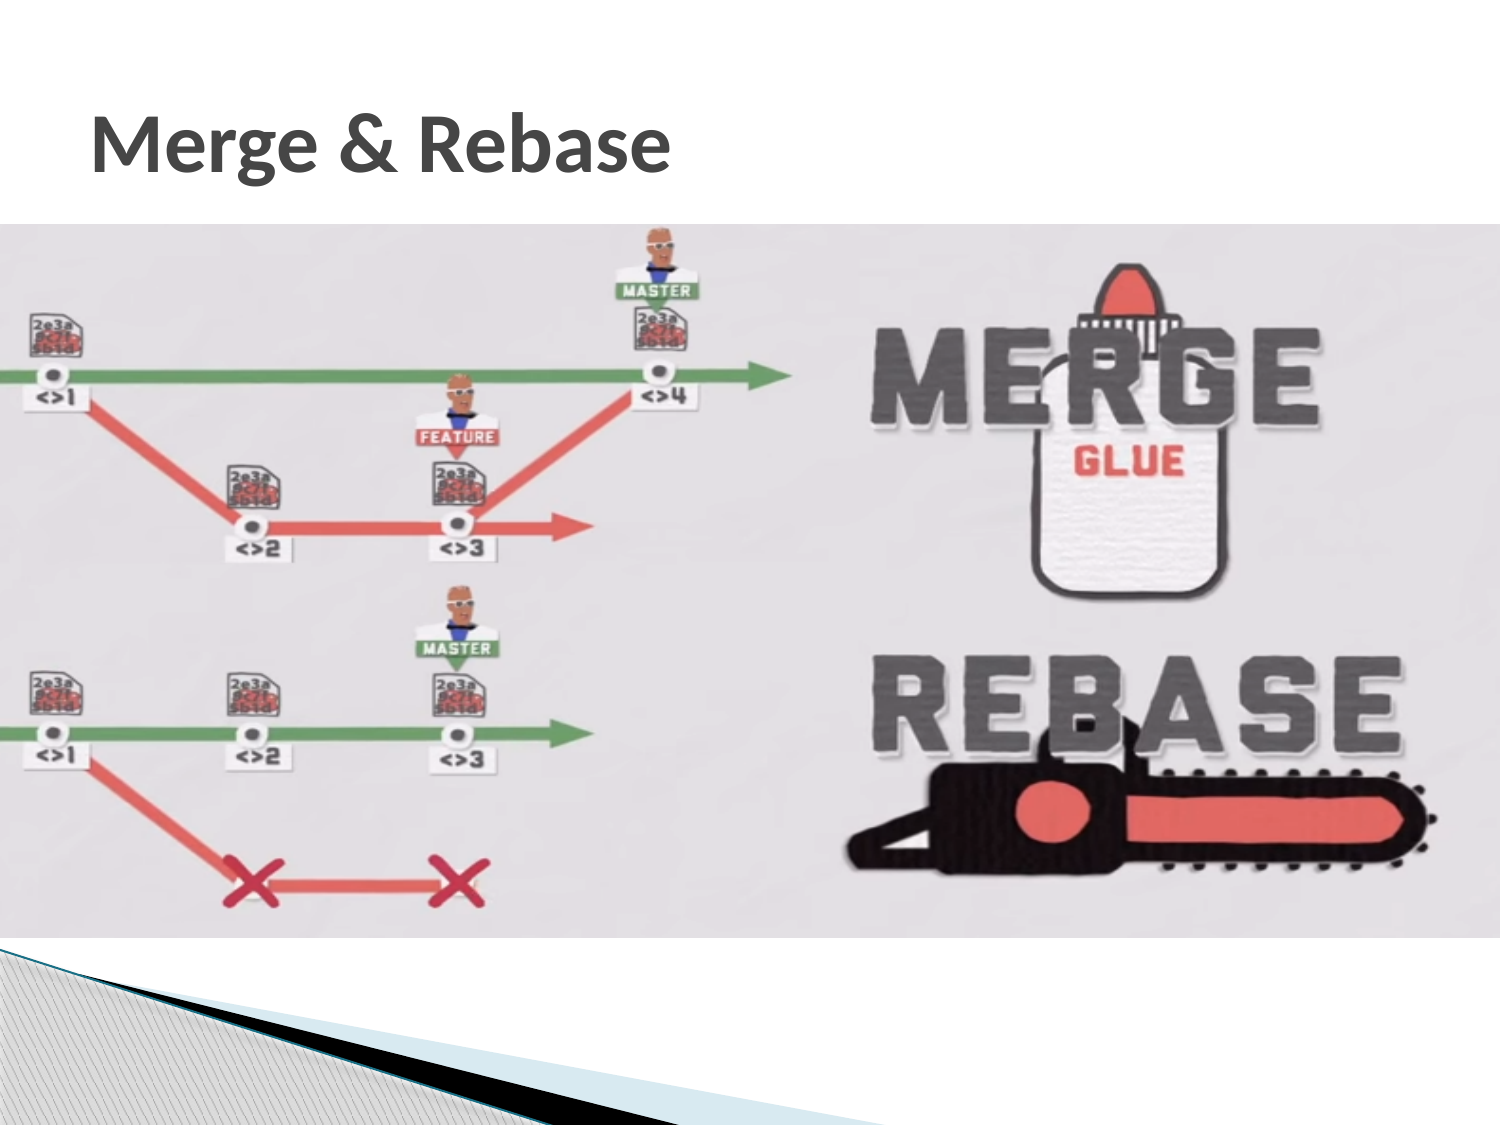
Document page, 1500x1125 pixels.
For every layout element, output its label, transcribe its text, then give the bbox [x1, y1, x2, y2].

title Merge & Rebase [75, 45, 1425, 224]
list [0, 224, 1500, 938]
